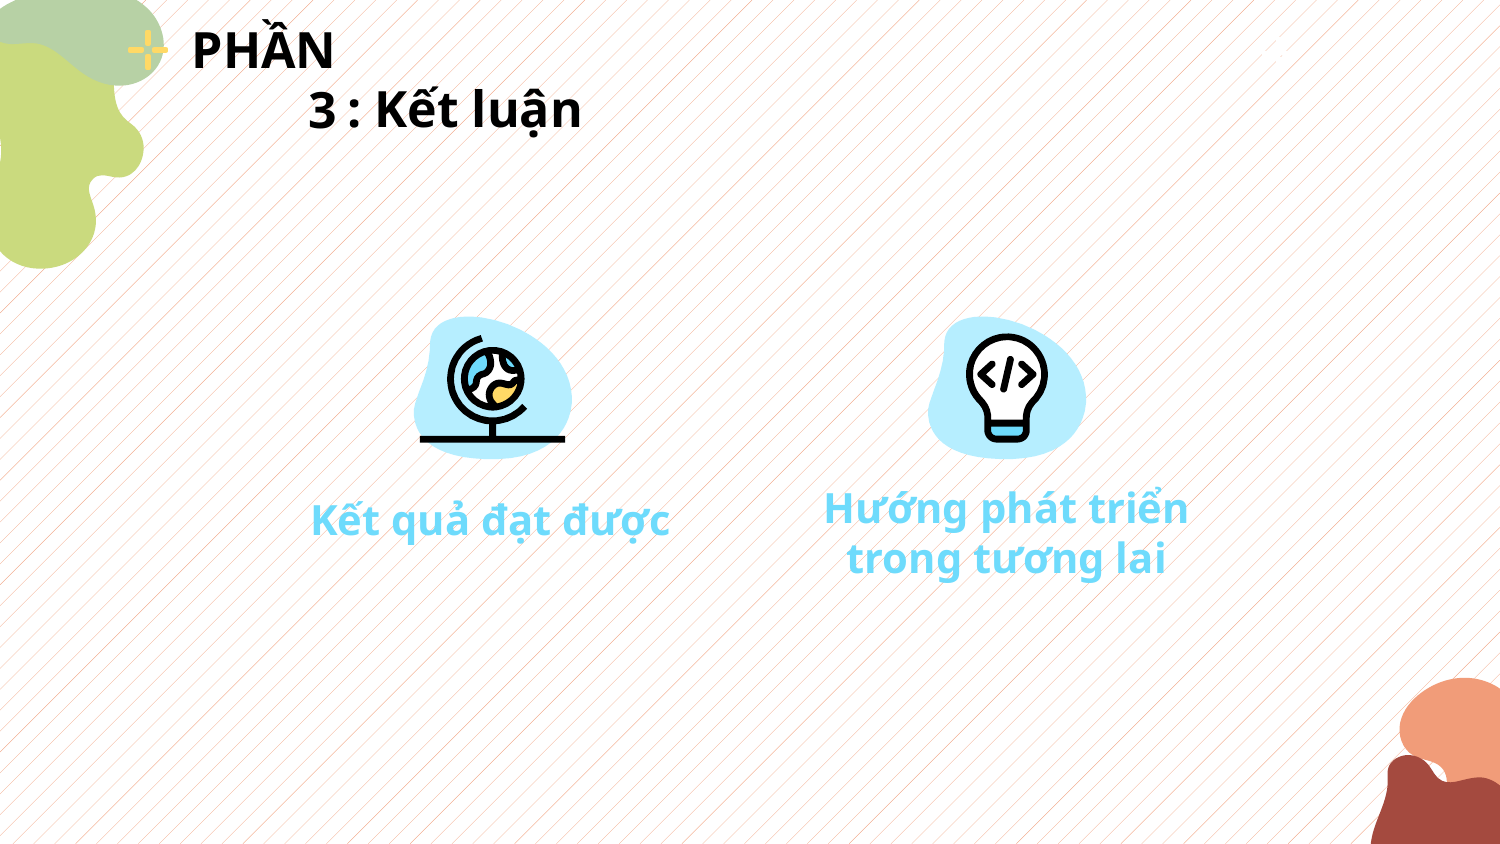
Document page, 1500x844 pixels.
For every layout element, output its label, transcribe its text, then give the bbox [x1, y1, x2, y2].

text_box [129, 31, 166, 69]
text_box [413, 316, 573, 460]
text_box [1263, 38, 1294, 69]
text_box : Kết luận [294, 62, 599, 138]
text_box Hướng phát triển trong tương lai [787, 466, 1227, 535]
text_box Kết quả đạt được [276, 478, 706, 548]
text_box PHẦN 3 [138, 74, 352, 154]
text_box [927, 316, 1087, 460]
